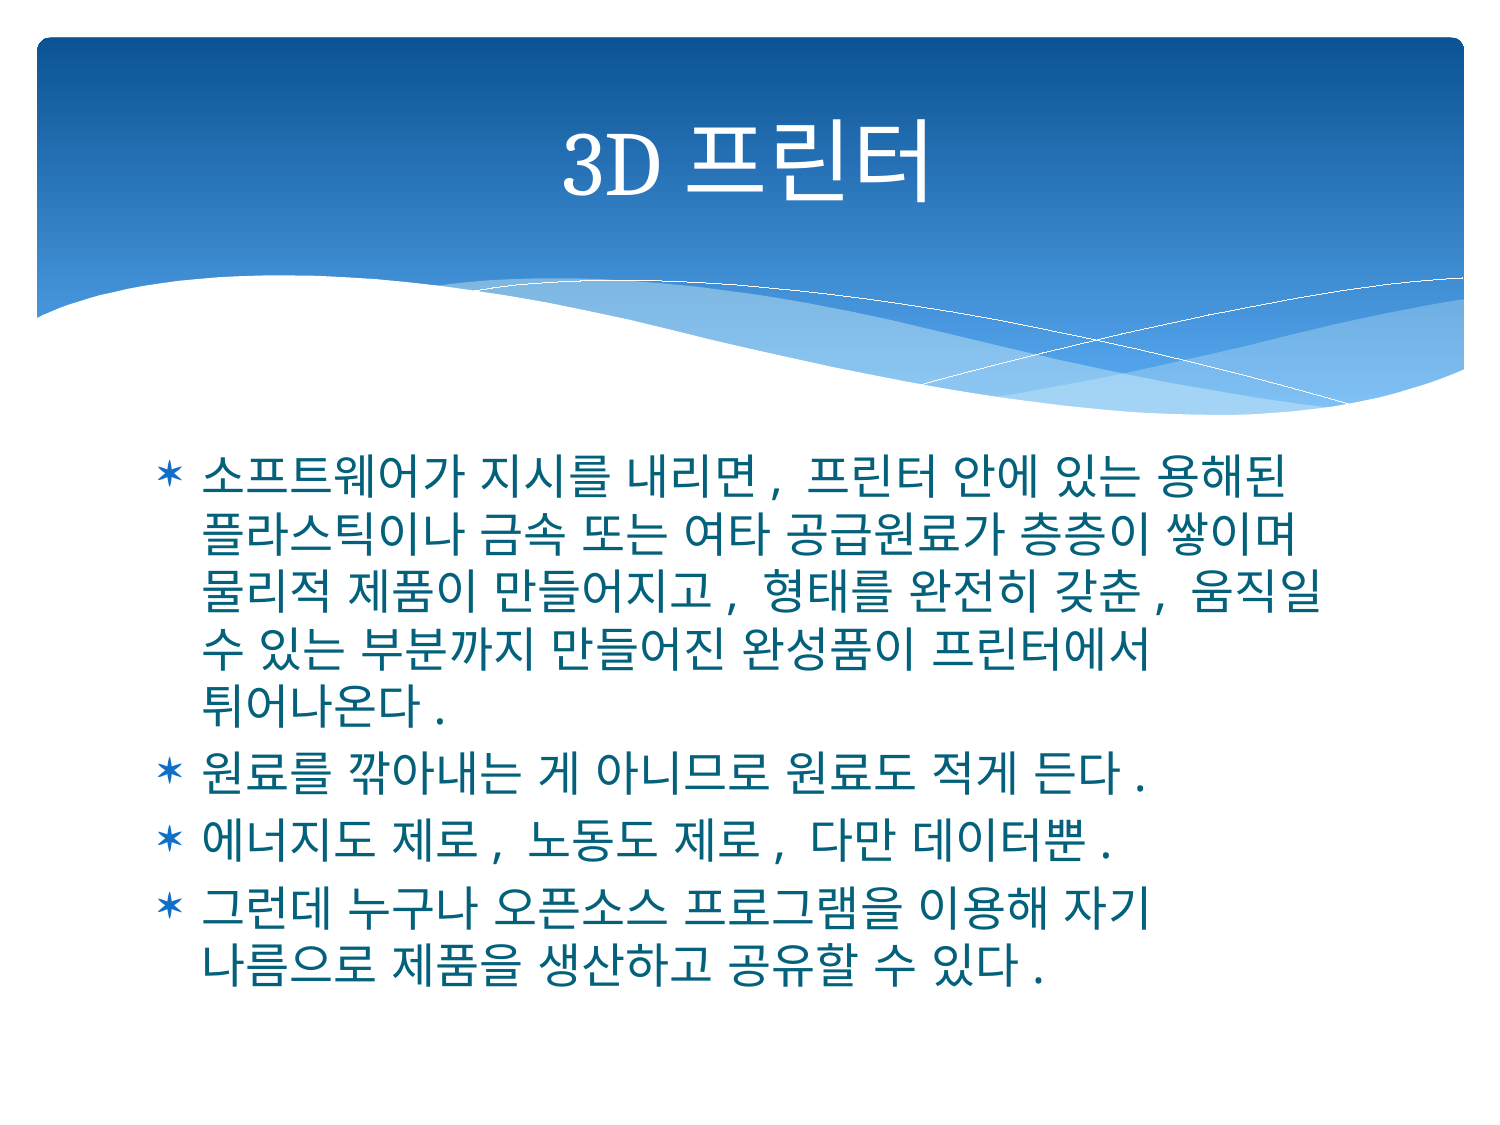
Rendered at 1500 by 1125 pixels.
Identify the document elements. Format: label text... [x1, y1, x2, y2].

title 3D프린터 [75, 55, 1425, 261]
list 소프트웨어가 지시를 내리면, 프린터 안에 있는 용해된 플라스틱이나 금속 또는 여타 공급원료가 층층이 쌓이며 물리적 제품이 만들어지고, 형태를 완전히 갖춘, 움직일 수 있는 부분까지 만들어진 완성품이 프린터에서 튀어나온다. 원료를 깎아내는 게 아니므로 원료도 적게 든다. 에너지도 제로, 노동도 제로, 다만 데이터뿐. 그런데 누구나 오픈소스 프로그램을 이용해 자기 나름으로 제품을 생산하고 공유할 수 있다. [143, 438, 1359, 1005]
